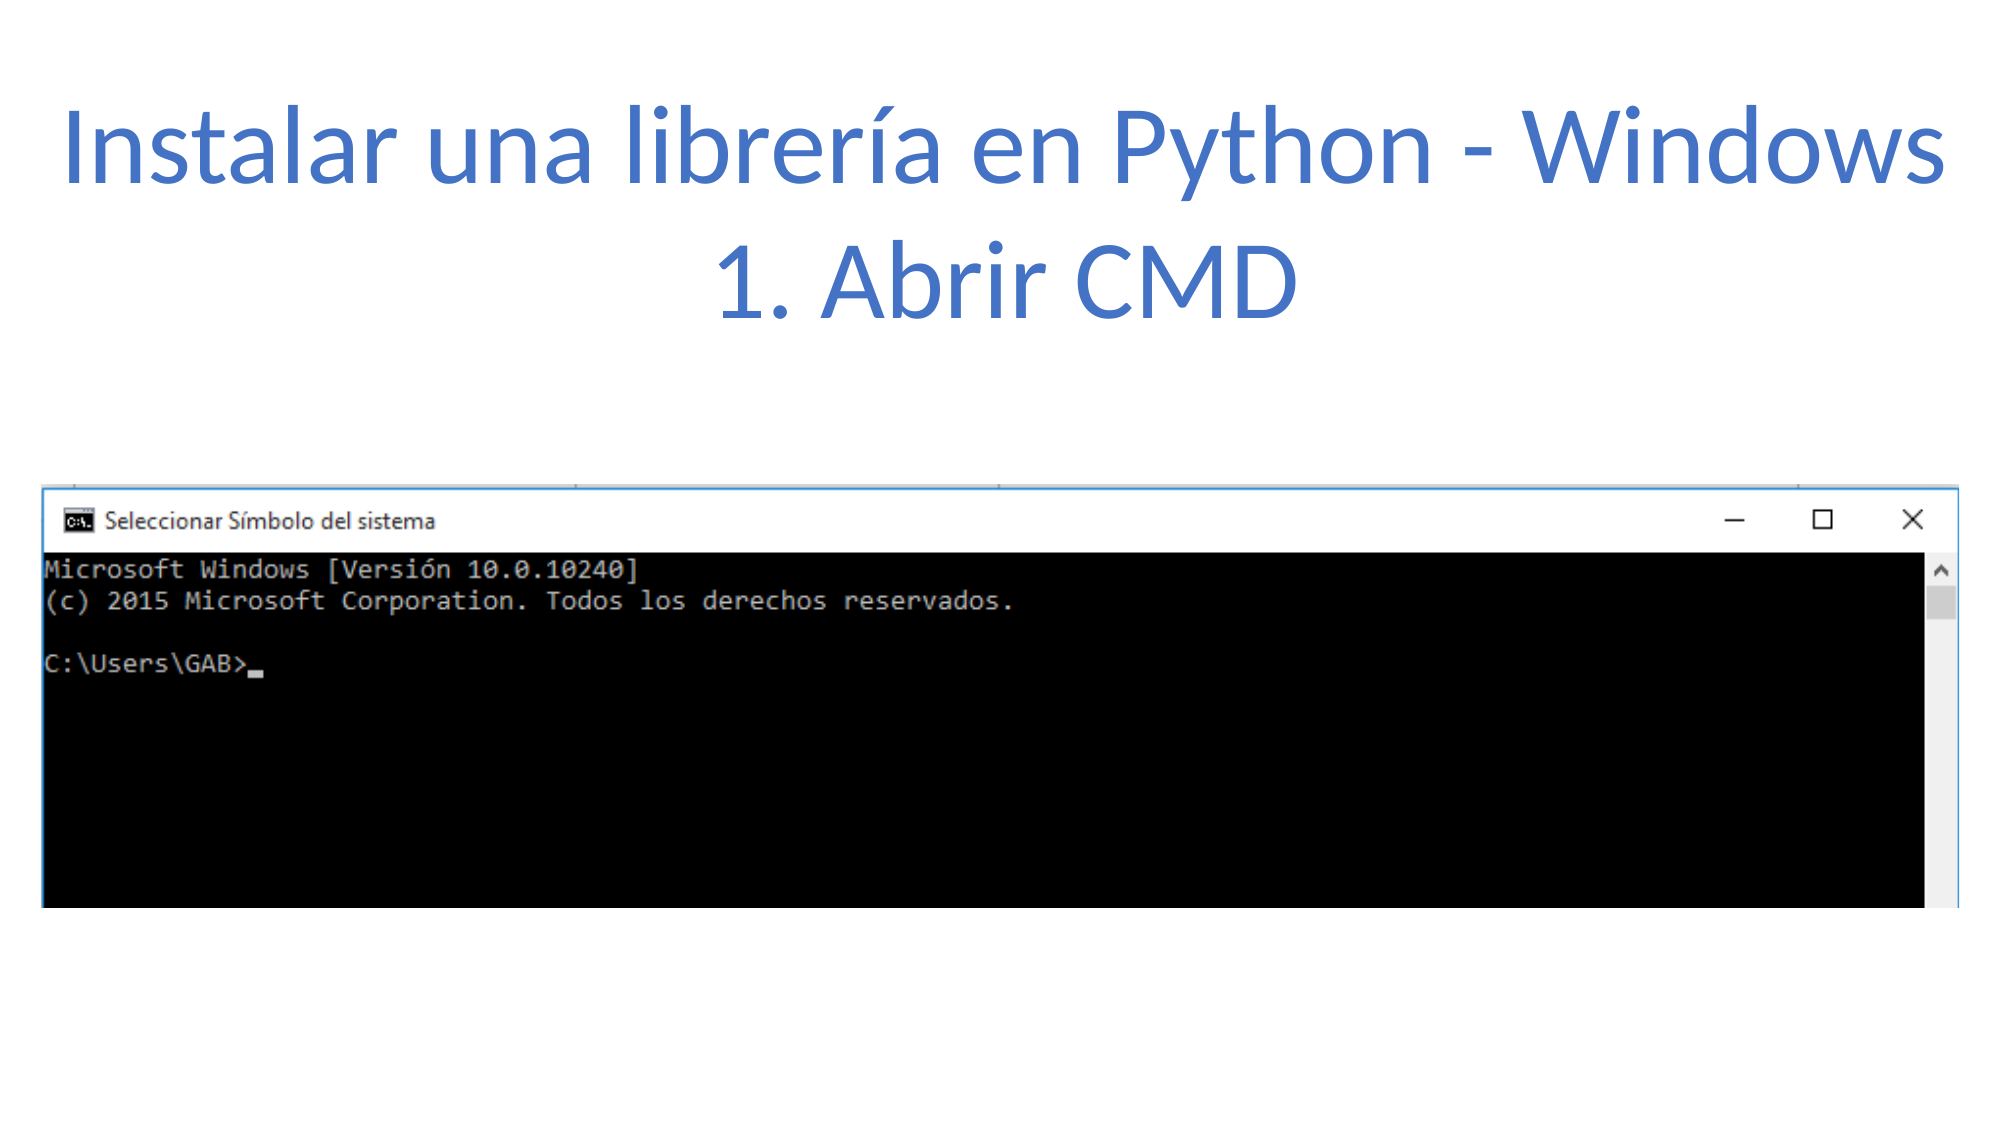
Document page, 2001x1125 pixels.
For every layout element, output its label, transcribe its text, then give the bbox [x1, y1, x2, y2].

picture [40, 484, 1960, 909]
text_box Instalar una librería en Python - Windows 1. Abrir CMD [45, 63, 1990, 349]
